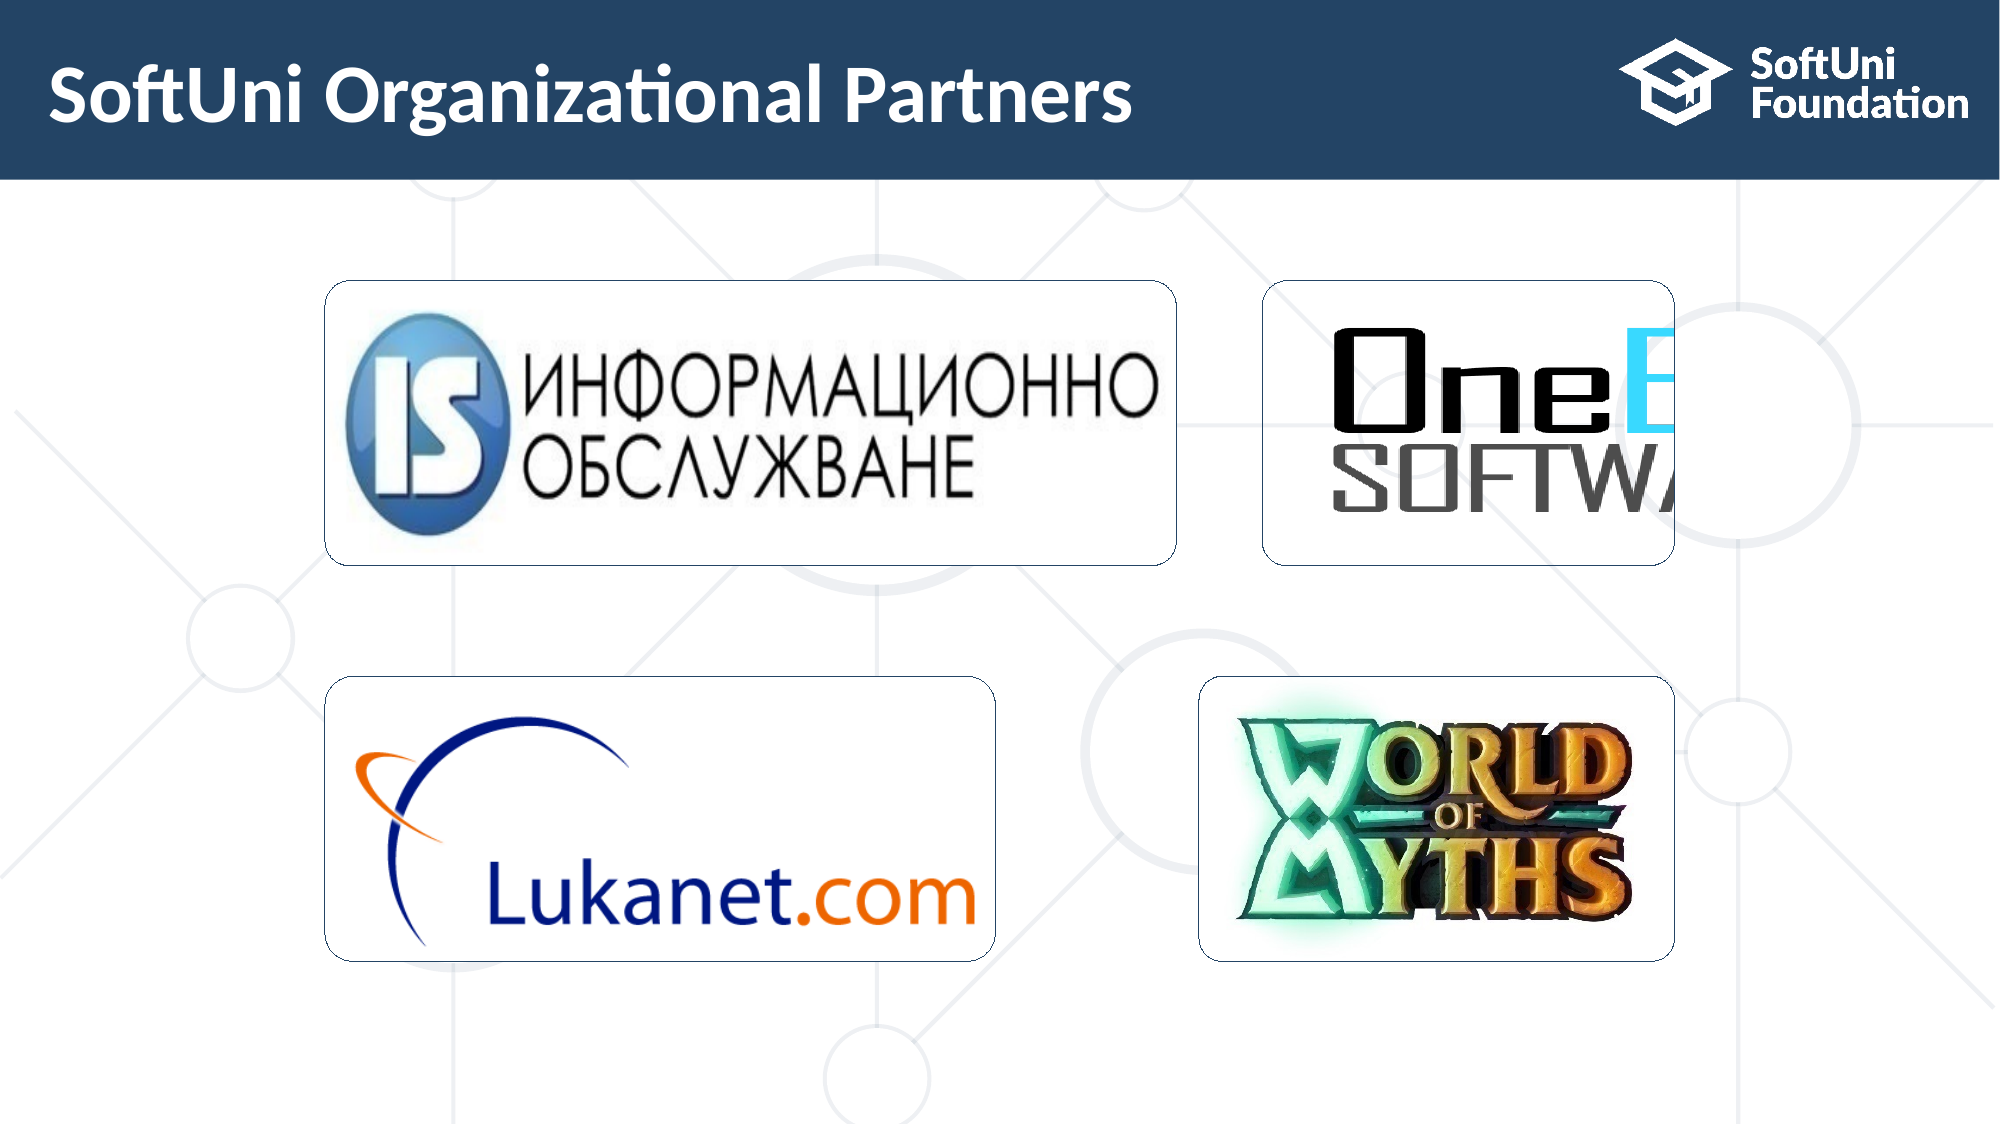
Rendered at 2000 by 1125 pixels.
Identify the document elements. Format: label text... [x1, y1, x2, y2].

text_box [324, 280, 1675, 962]
picture [1618, 38, 1968, 126]
title SoftUni Organizational Partners [31, 16, 1591, 162]
